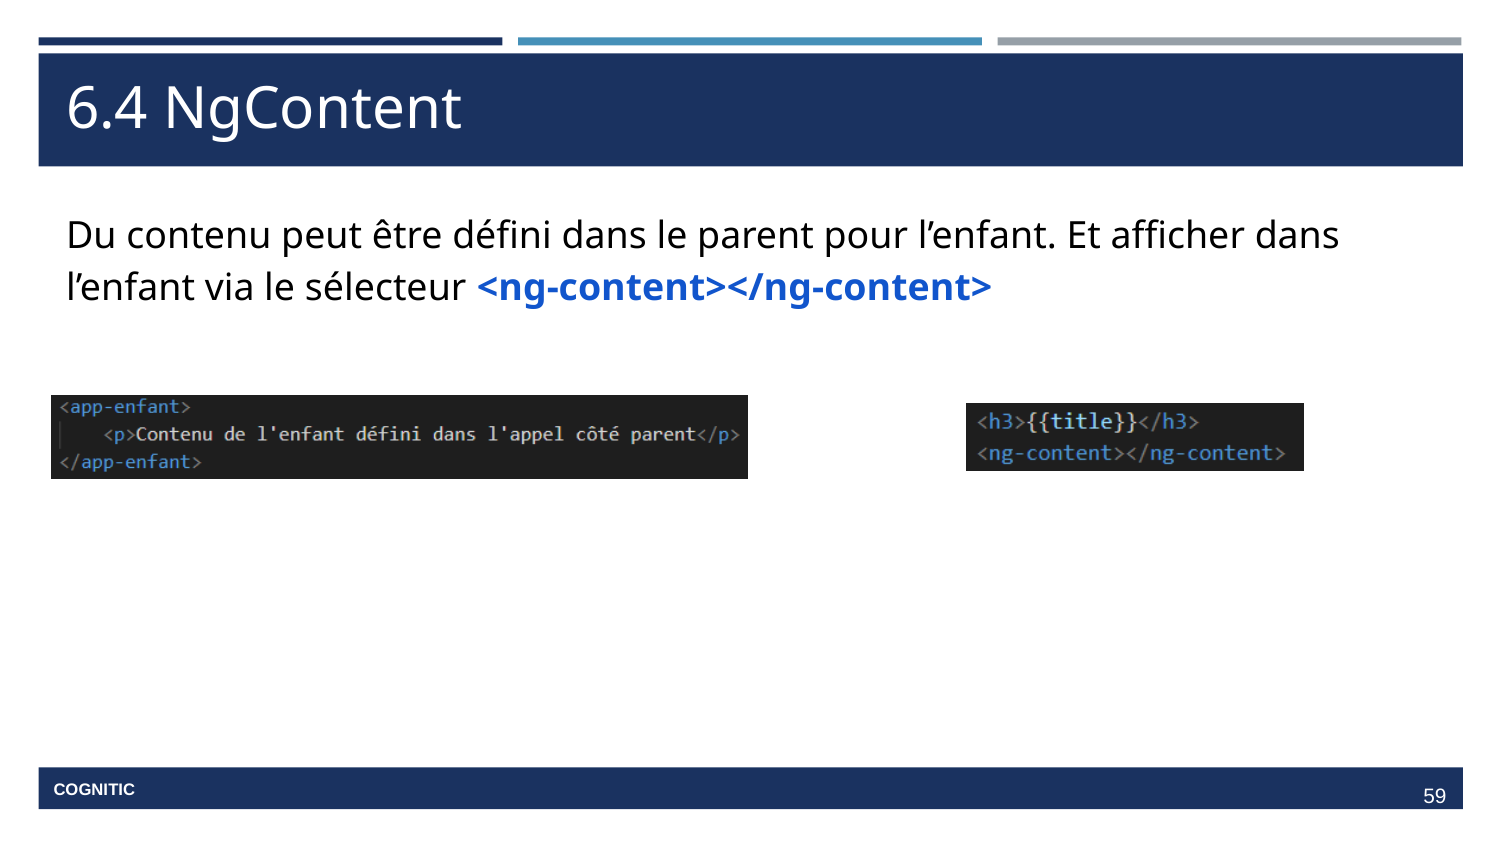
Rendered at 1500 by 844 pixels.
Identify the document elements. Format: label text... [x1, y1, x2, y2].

picture [50, 395, 748, 479]
title 6.4 NgContent [51, 55, 1449, 150]
slide_number ‹#› [1371, 767, 1462, 810]
picture [965, 403, 1304, 471]
list Du contenu peut être défini dans le parent pour l’enfant. Et afficher dans l’enfant via le sélecteur <ng-content></ng-content> [51, 189, 1449, 750]
